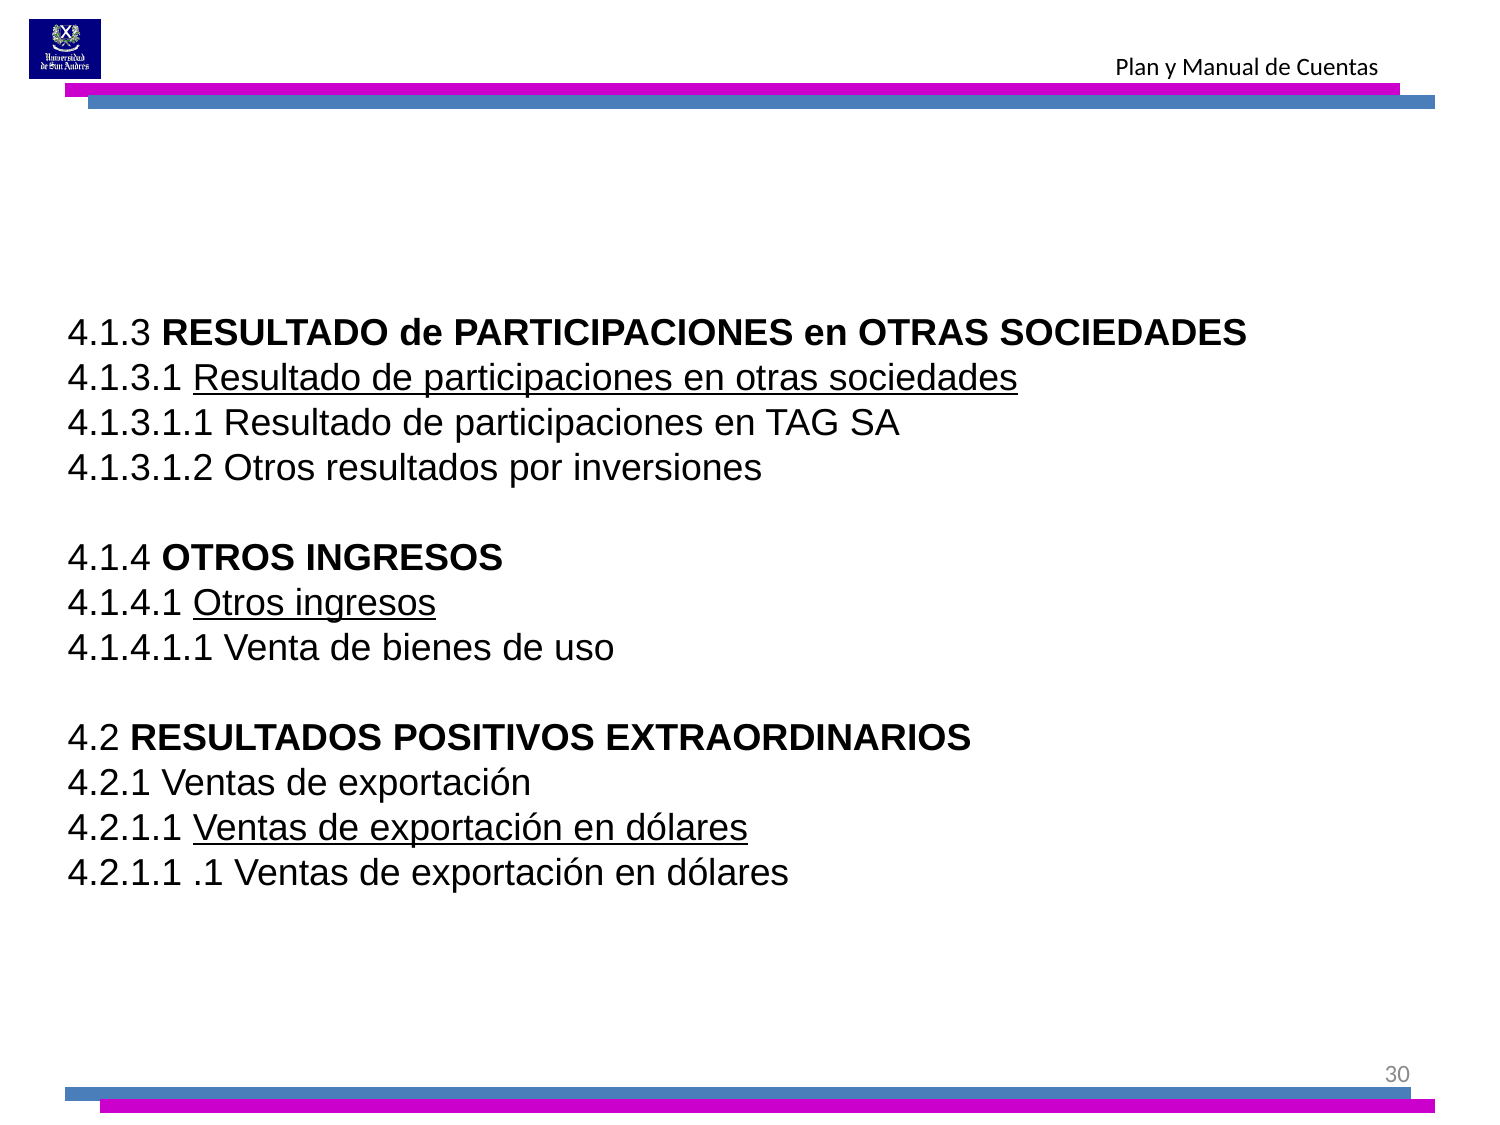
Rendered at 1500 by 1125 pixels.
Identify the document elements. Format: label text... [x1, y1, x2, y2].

text_box Plan y Manual de Cuentas [643, 42, 1394, 88]
slide_number 30 [1074, 1042, 1425, 1099]
text_box 4.1.3 RESULTADO de PARTICIPACIONES en OTRAS SOCIEDADES 4.1.3.1 Resultado de participaciones en otras sociedades 4.1.3.1.1 Resultado de participaciones en TAG SA 4.1.3.1.2 Otros resultados por inversiones 4.1.4 OTROS INGRESOS 4.1.4.1 Otros ingresos 4.1.4.1.1 Venta de bienes de uso 4.2 RESULTADOS POSITIVOS EXTRAORDINARIOS 4.2.1 Ventas de exportación 4.2.1.1 Ventas de exportación en dólares 4.2.1.1 .1 Ventas de exportación en dólares [53, 300, 1388, 946]
picture [29, 18, 101, 79]
